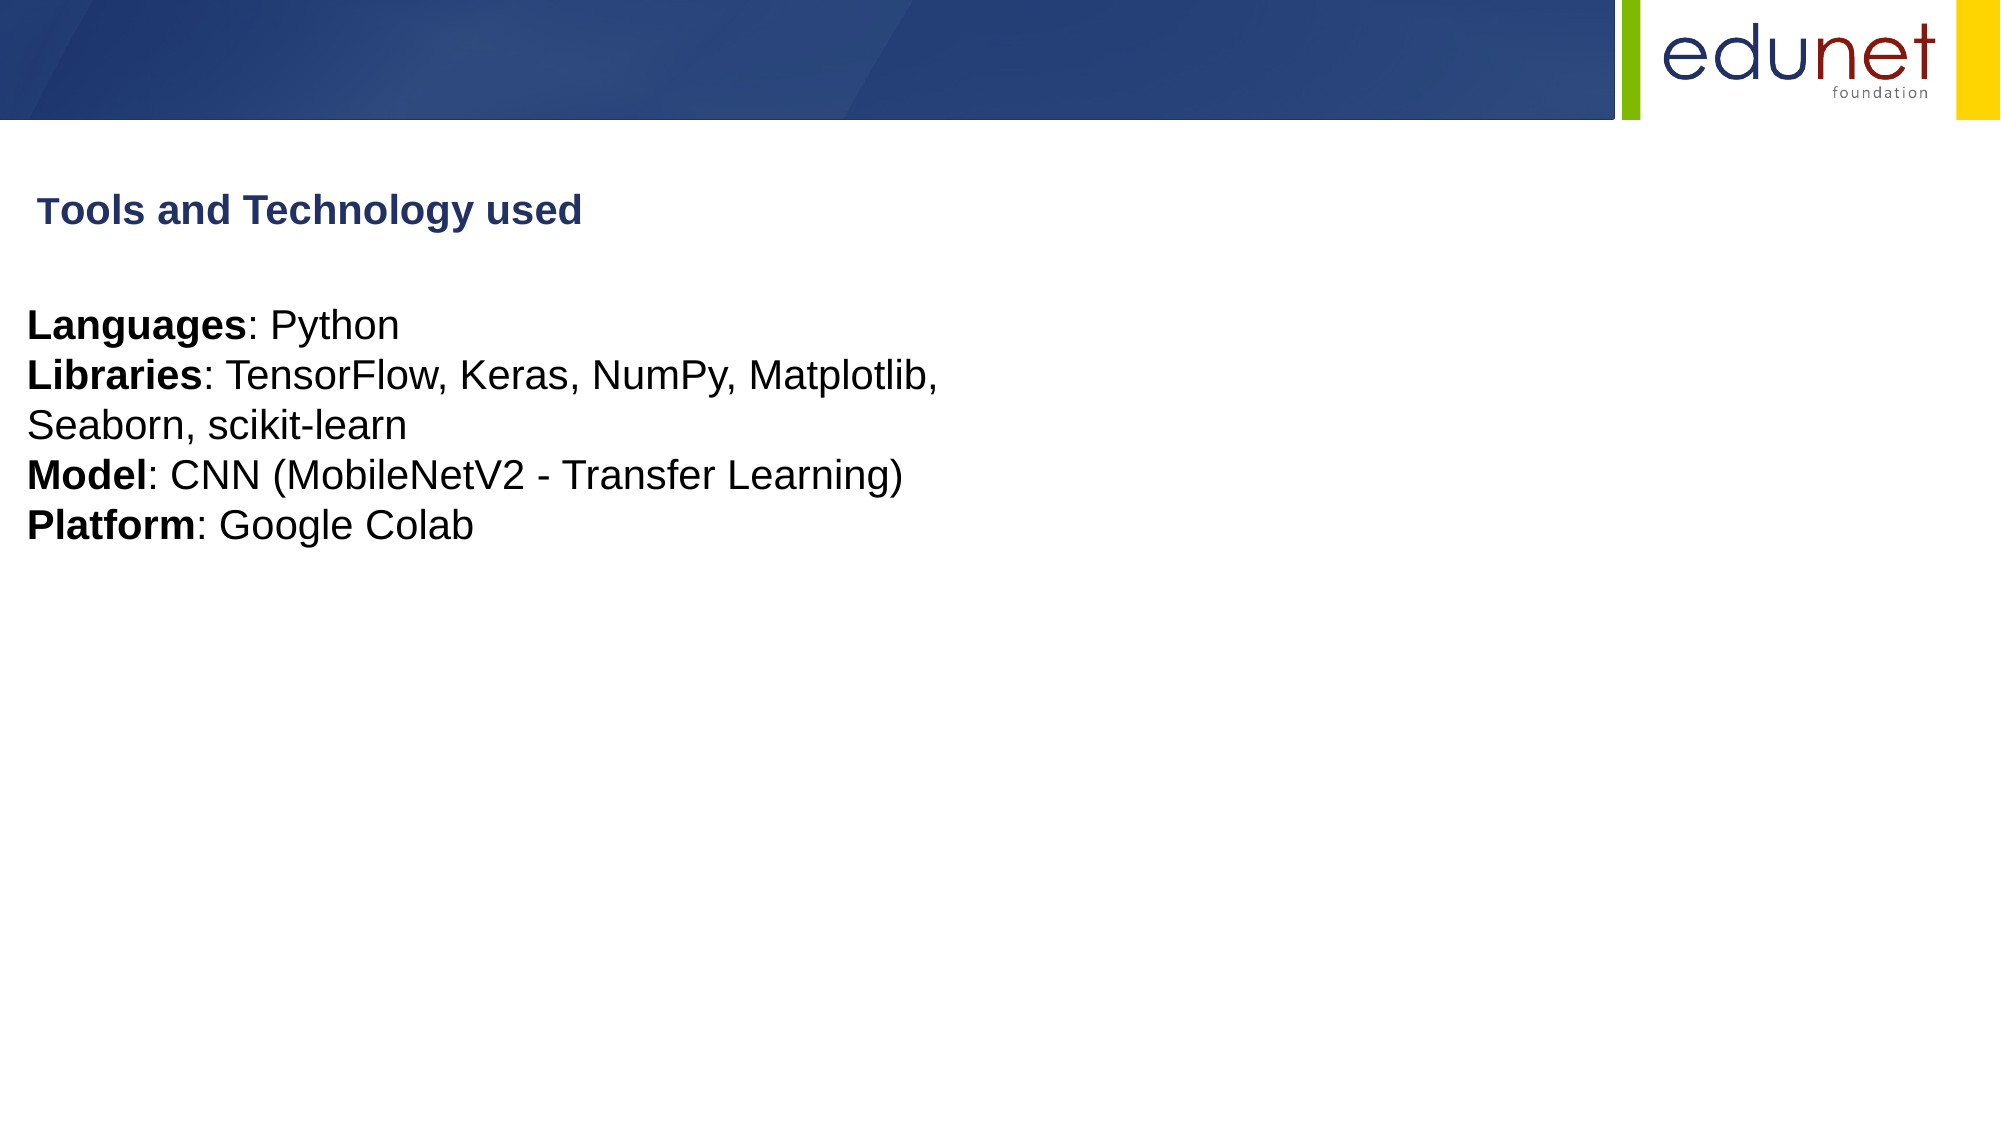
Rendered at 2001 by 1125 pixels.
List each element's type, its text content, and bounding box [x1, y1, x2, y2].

text_box Tools and Technology used [22, 175, 1024, 240]
text_box Languages: Python Libraries: TensorFlow, Keras, NumPy, Matplotlib, Seaborn, scikit-learn Model: CNN (MobileNetV2 - Transfer Learning) Platform: Google Colab [12, 290, 1053, 602]
picture [1652, 12, 1948, 108]
